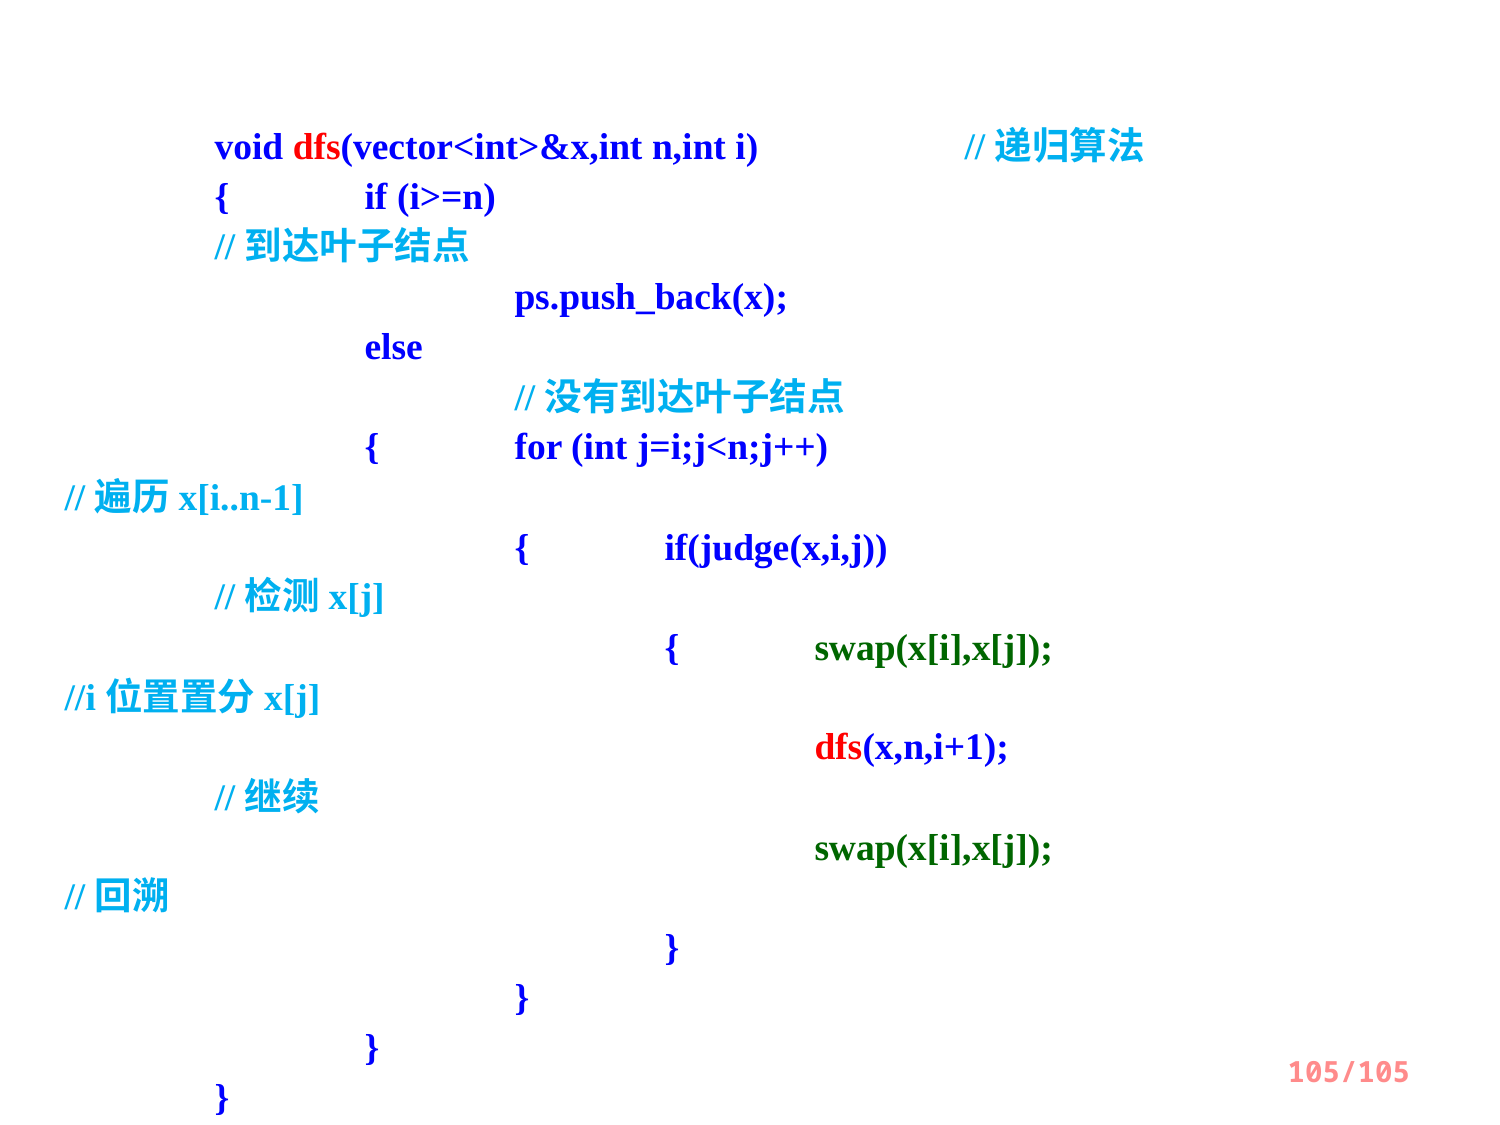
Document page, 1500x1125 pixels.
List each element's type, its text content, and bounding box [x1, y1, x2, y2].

slide_number 105/105 [1074, 1042, 1425, 1103]
text_box void dfs(vector<int>&x,int n,int i) //递归算法 { if (i>=n) //到达叶子结点 ps.push_back(x); else //没有到达叶子结点 { for (int j=i;j<n;j++) //遍历x[i..n-1] { if(judge(x,i,j)) //检测x[j] { swap(x[i],x[j]); //i位置置分x[j] dfs(x,n,i+1); //继续 swap(x[i],x[j]); //回溯 } } } } }; [33, 103, 1455, 1125]
